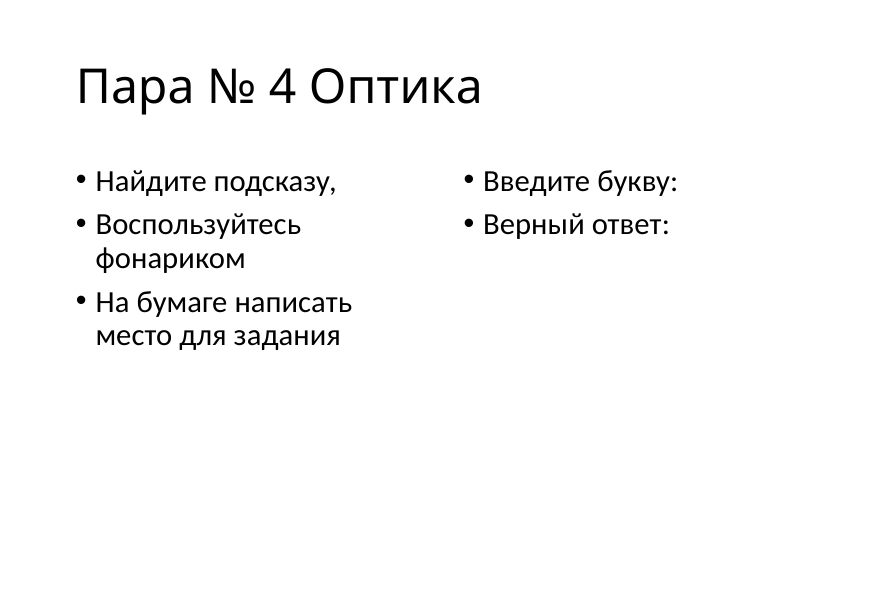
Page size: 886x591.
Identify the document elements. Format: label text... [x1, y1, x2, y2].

list Найдите подсказу, Воспользуйтесь фонариком На бумаге написать место для задания [60, 157, 438, 532]
title Пара № 4 Оптика [60, 31, 825, 146]
list Введите букву: Верный ответ: [448, 157, 826, 532]
